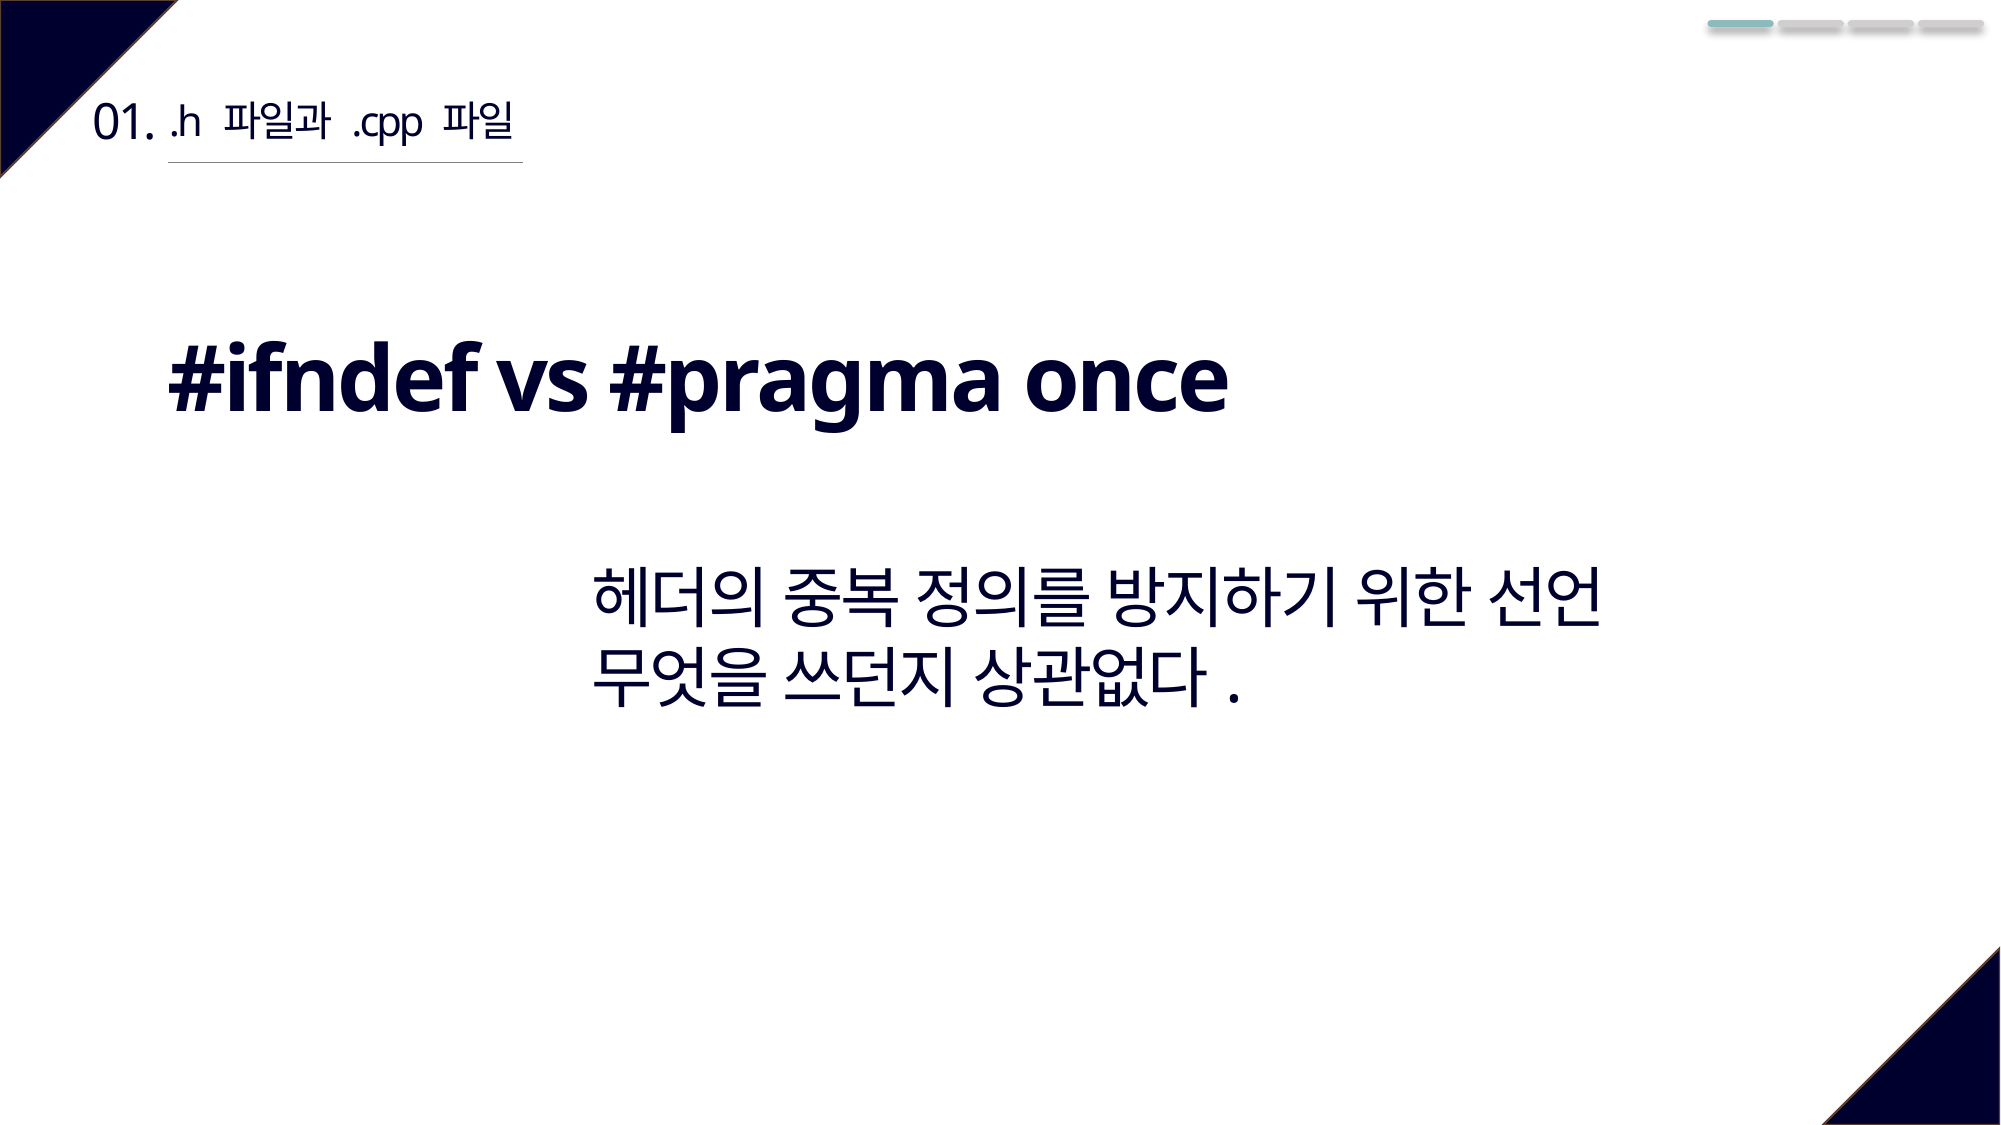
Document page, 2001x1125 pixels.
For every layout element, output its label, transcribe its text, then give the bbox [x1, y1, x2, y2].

text_box 헤더의 중복 정의를 방지하기 위한 선언 무엇을 쓰던지 상관없다. [576, 548, 1622, 723]
text_box .h 파일과 .cpp 파일 [172, 86, 531, 152]
text_box #ifndef vs #pragma once [152, 312, 1248, 437]
text_box 01. [78, 81, 172, 157]
